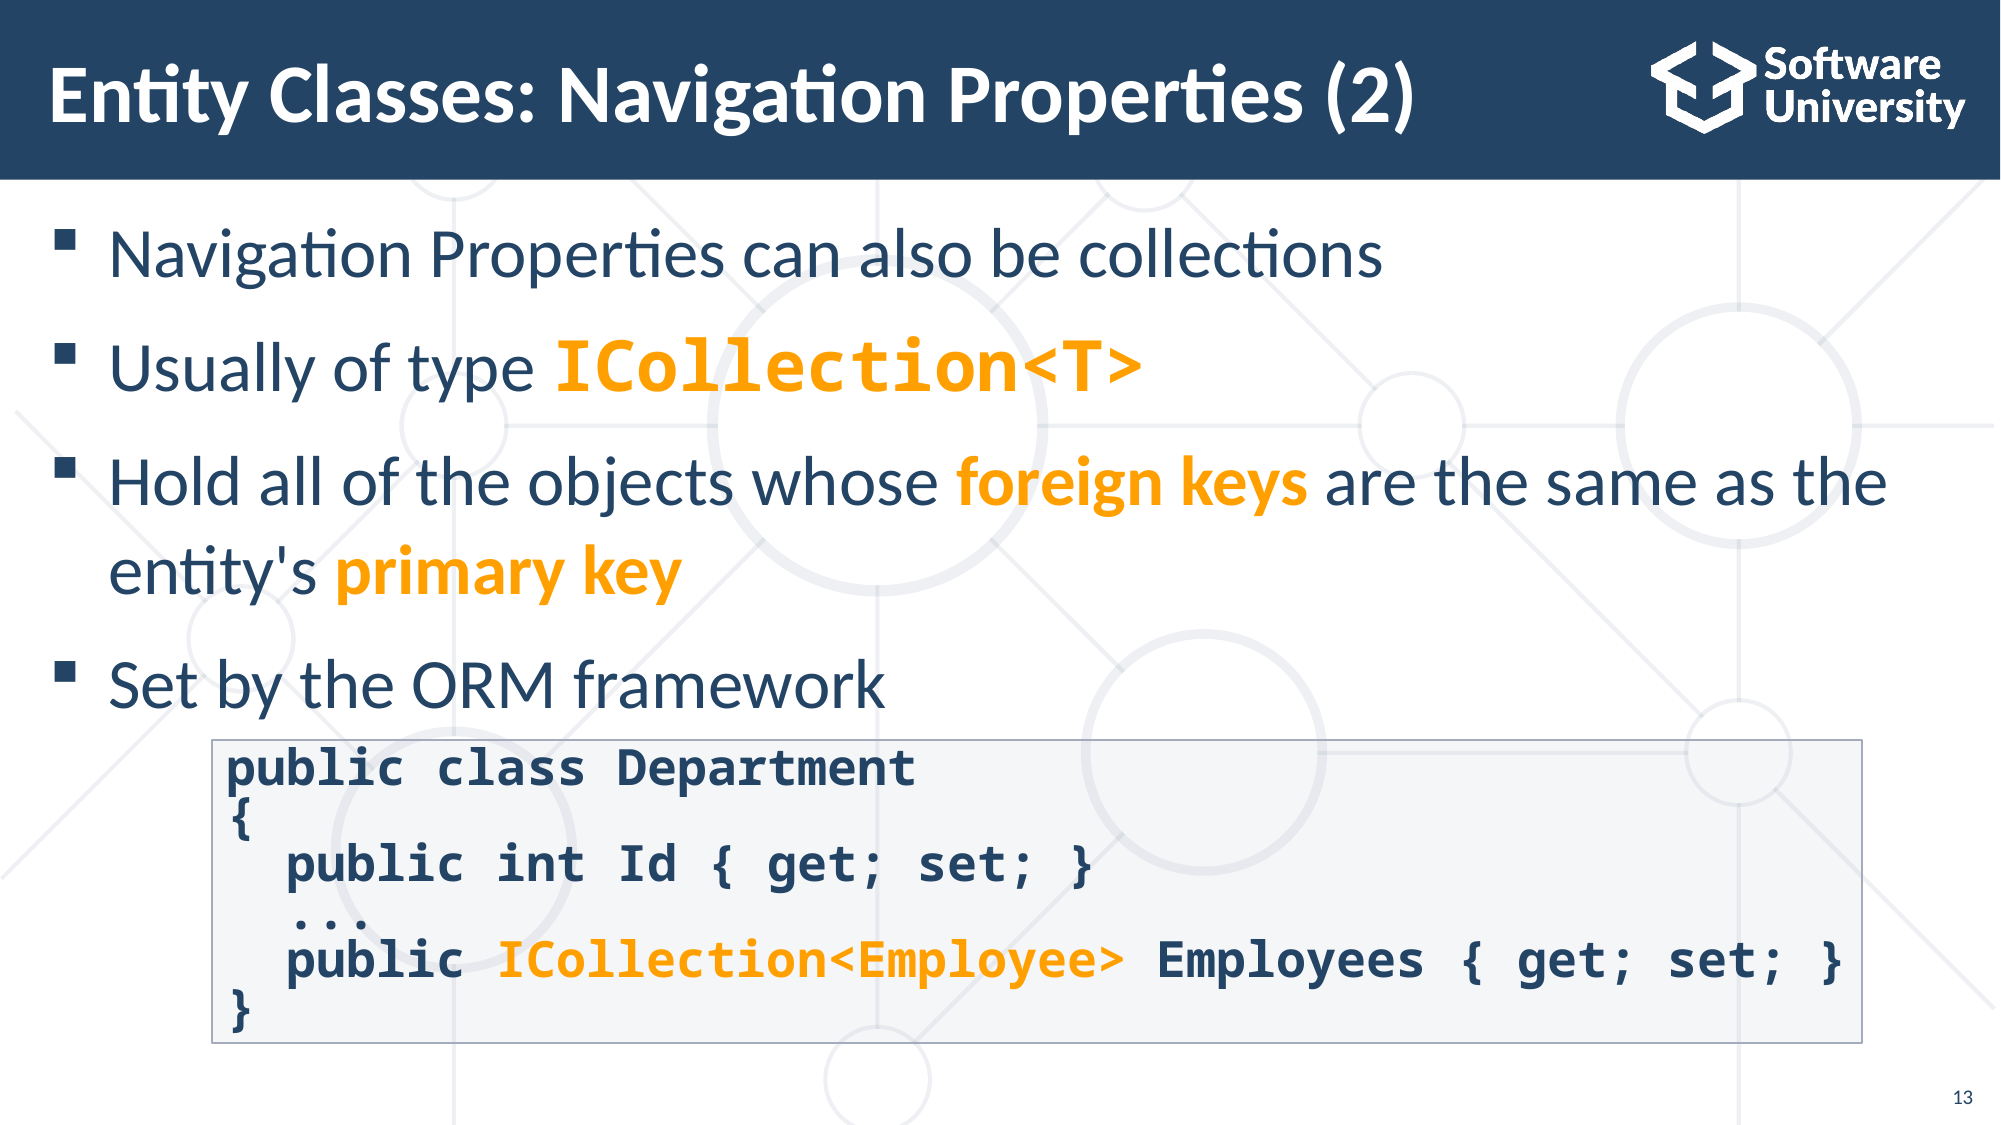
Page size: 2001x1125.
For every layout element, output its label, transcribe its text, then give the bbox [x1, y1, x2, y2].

picture [1651, 41, 1966, 134]
text_box public class Department { public int Id { get; set; } ... public ICollection<Employee> Employees { get; set; } } [212, 740, 1863, 1043]
list Navigation Properties can also be collections Usually of type ICollection<T> Hold all of the objects whose foreign keys are the same as the entity's primary key Set by the ORM framework [31, 196, 1970, 1104]
slide_number 13 [1927, 1067, 1989, 1117]
title Entity Classes: Navigation Properties (2) [31, 16, 1625, 162]
